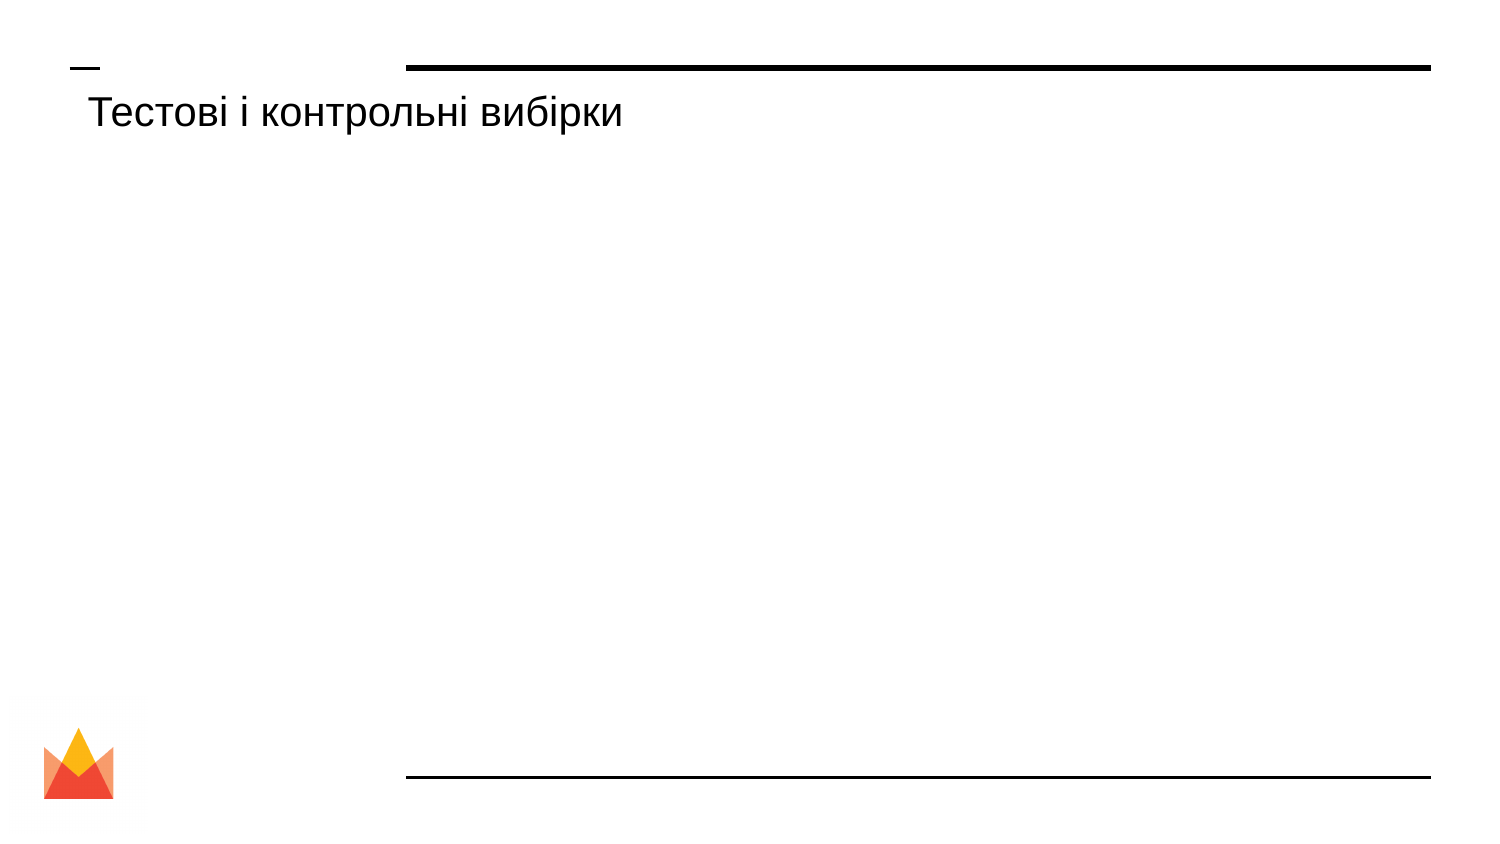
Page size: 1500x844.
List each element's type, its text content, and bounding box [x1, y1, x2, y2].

picture [9, 695, 148, 834]
text_box Тестові і контрольні вибірки [72, 69, 756, 150]
